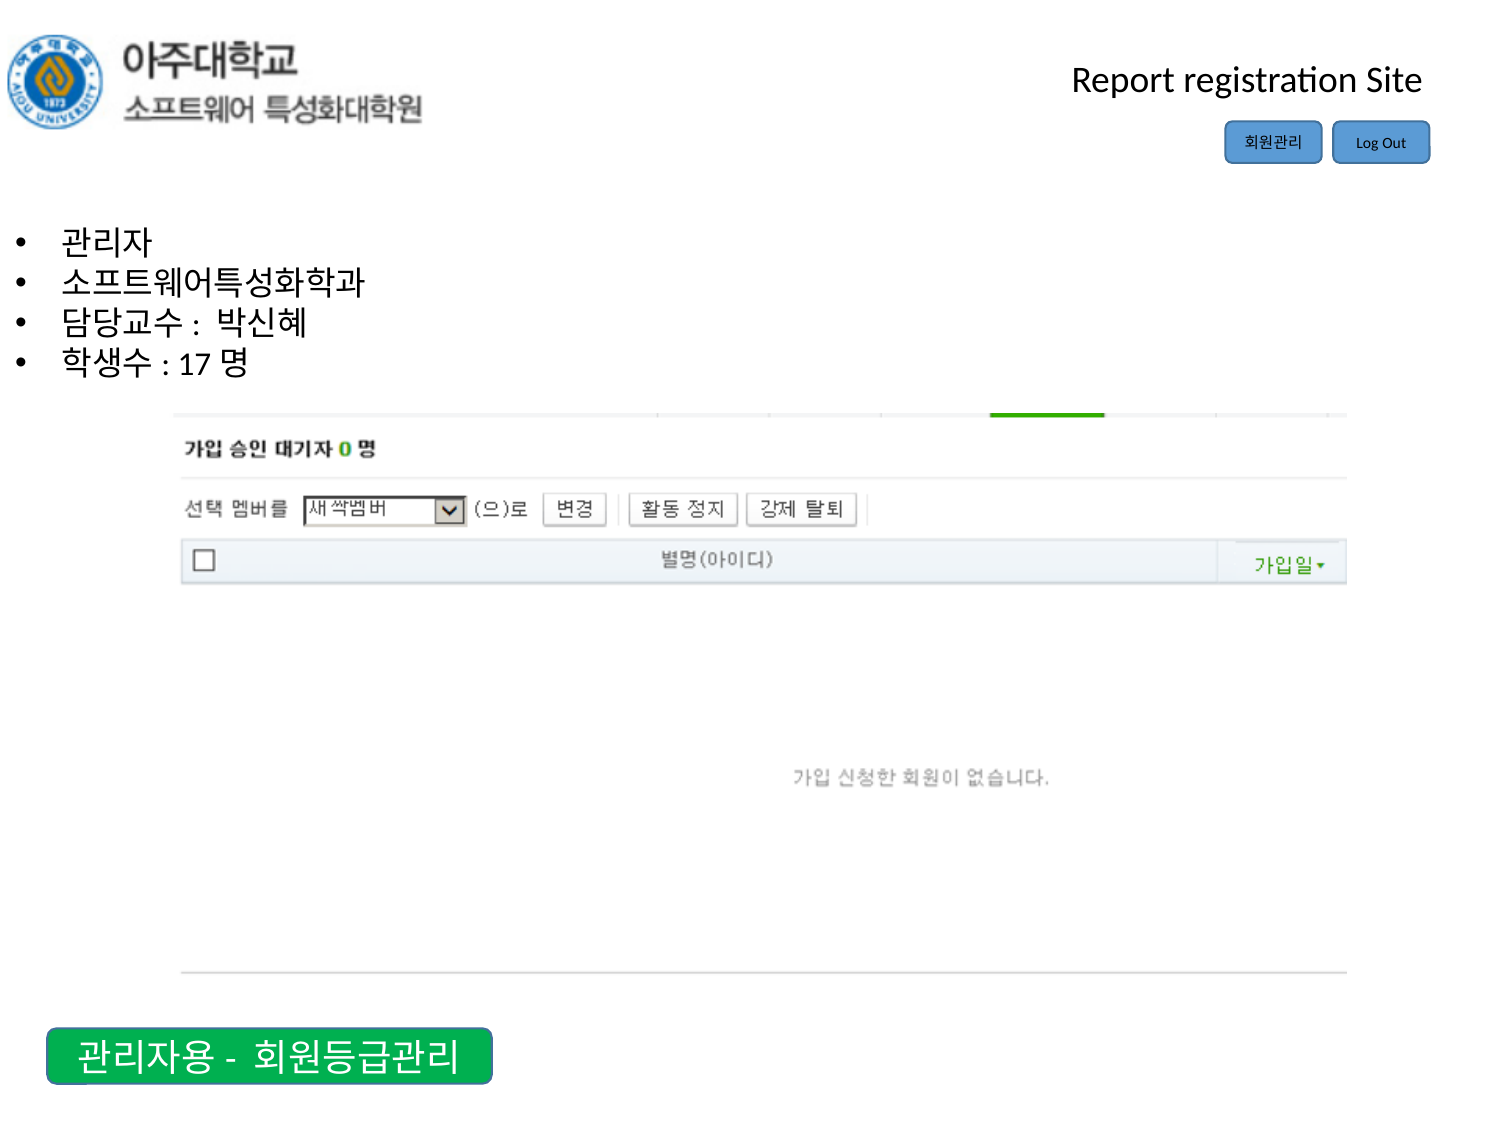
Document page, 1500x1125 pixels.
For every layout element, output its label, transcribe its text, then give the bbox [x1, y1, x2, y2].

text_box 관리자 소프트웨어특성화학과 담당교수: 박신혜 학생수: 17명 [0, 214, 481, 392]
text_box Log Out [1333, 121, 1430, 163]
picture [169, 413, 1347, 977]
picture [0, 6, 463, 150]
text_box 회원관리 [1225, 121, 1322, 163]
text_box 관리자용- 회원등급관리 [47, 1028, 492, 1084]
text_box Report registration Site [1056, 47, 1453, 109]
